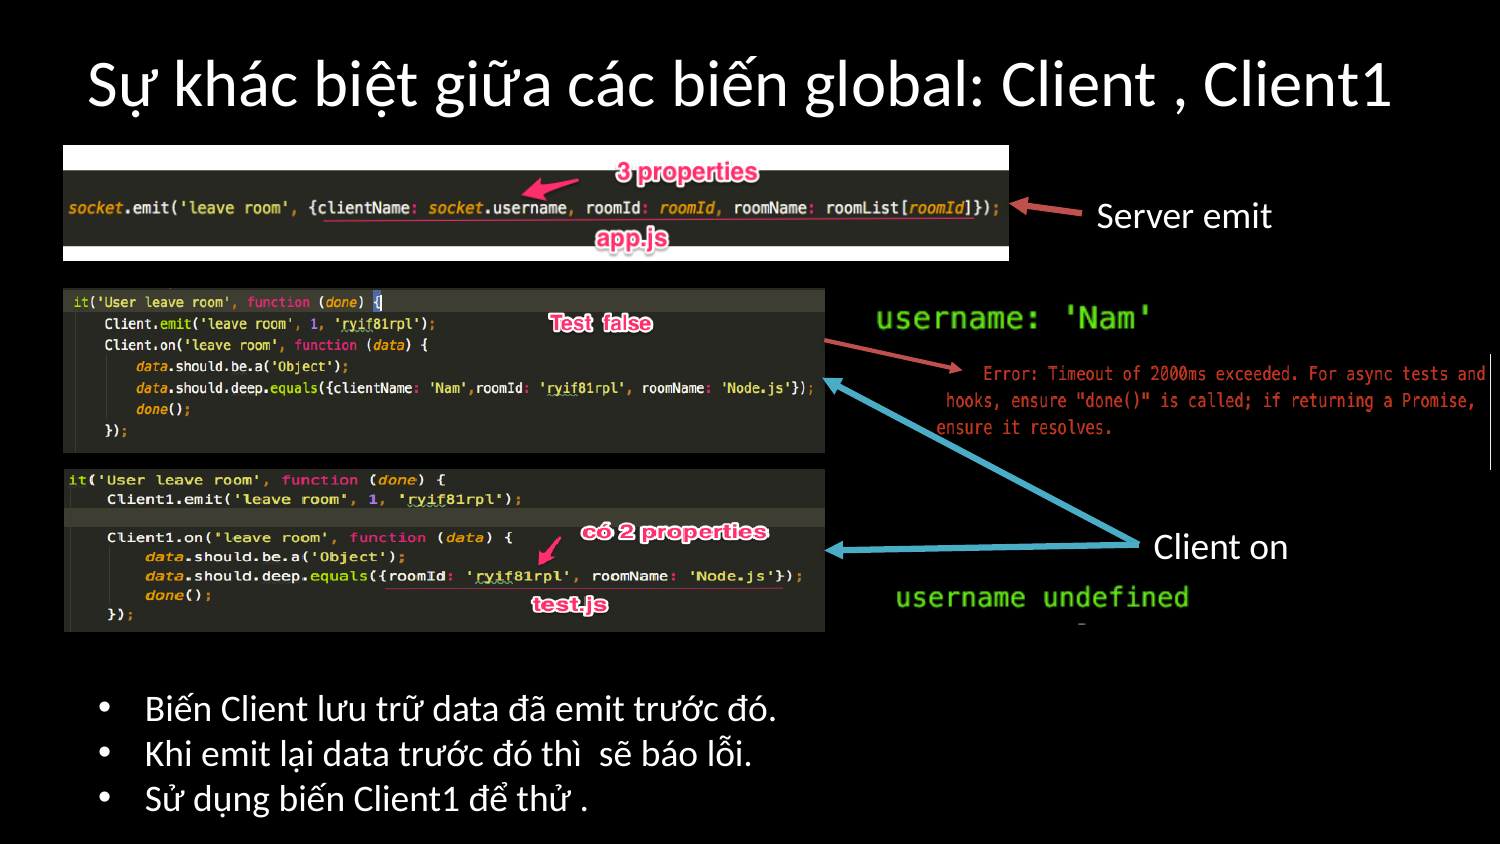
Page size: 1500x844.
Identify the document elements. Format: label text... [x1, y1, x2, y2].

picture [897, 575, 1215, 625]
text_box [824, 544, 1138, 551]
text_box Client on [1138, 514, 1304, 575]
picture [859, 296, 1158, 341]
text_box Server emit [1081, 183, 1288, 244]
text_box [1008, 203, 1081, 214]
text_box Biến Client lưu trữ data đã emit trước đó. Khi emit lại data trước đó thì sẽ báo lỗi. Sử dụng biến Client1 để thử . [83, 676, 793, 827]
text_box Sự khác biệt giữa các biến global: Client , Client1 [72, 32, 1425, 127]
picture [64, 468, 825, 633]
picture [63, 287, 825, 453]
picture [63, 145, 1010, 261]
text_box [823, 339, 963, 371]
picture [937, 354, 1491, 470]
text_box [821, 377, 1138, 545]
